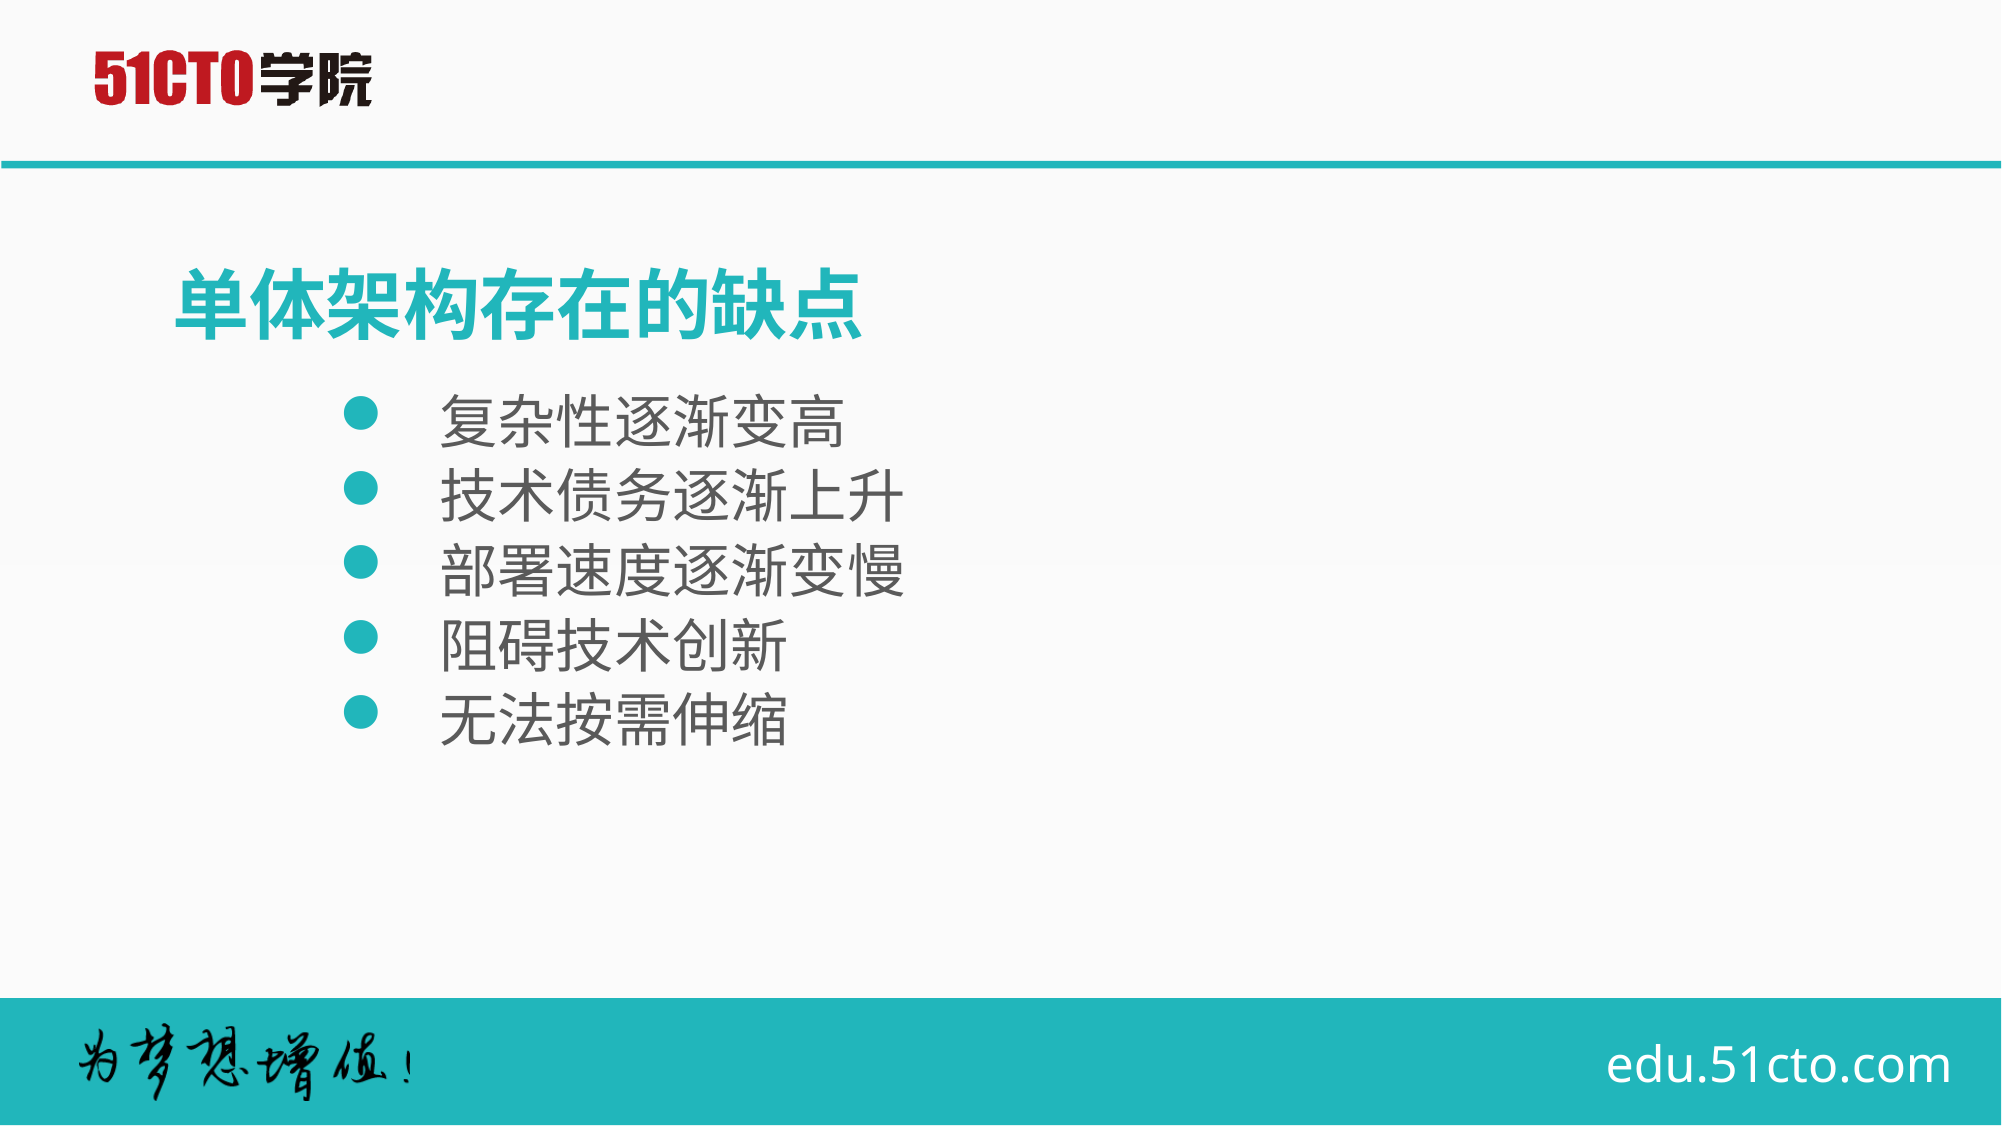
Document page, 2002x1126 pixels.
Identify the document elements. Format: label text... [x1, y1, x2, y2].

picture [79, 1023, 410, 1101]
list 复杂性逐渐变高 技术债务逐渐上升 部署速度逐渐变慢 阻碍技术创新 无法按需伸缩 [161, 385, 1828, 870]
picture [90, 42, 375, 111]
title 单体架构存在的缺点 [156, 243, 1831, 362]
